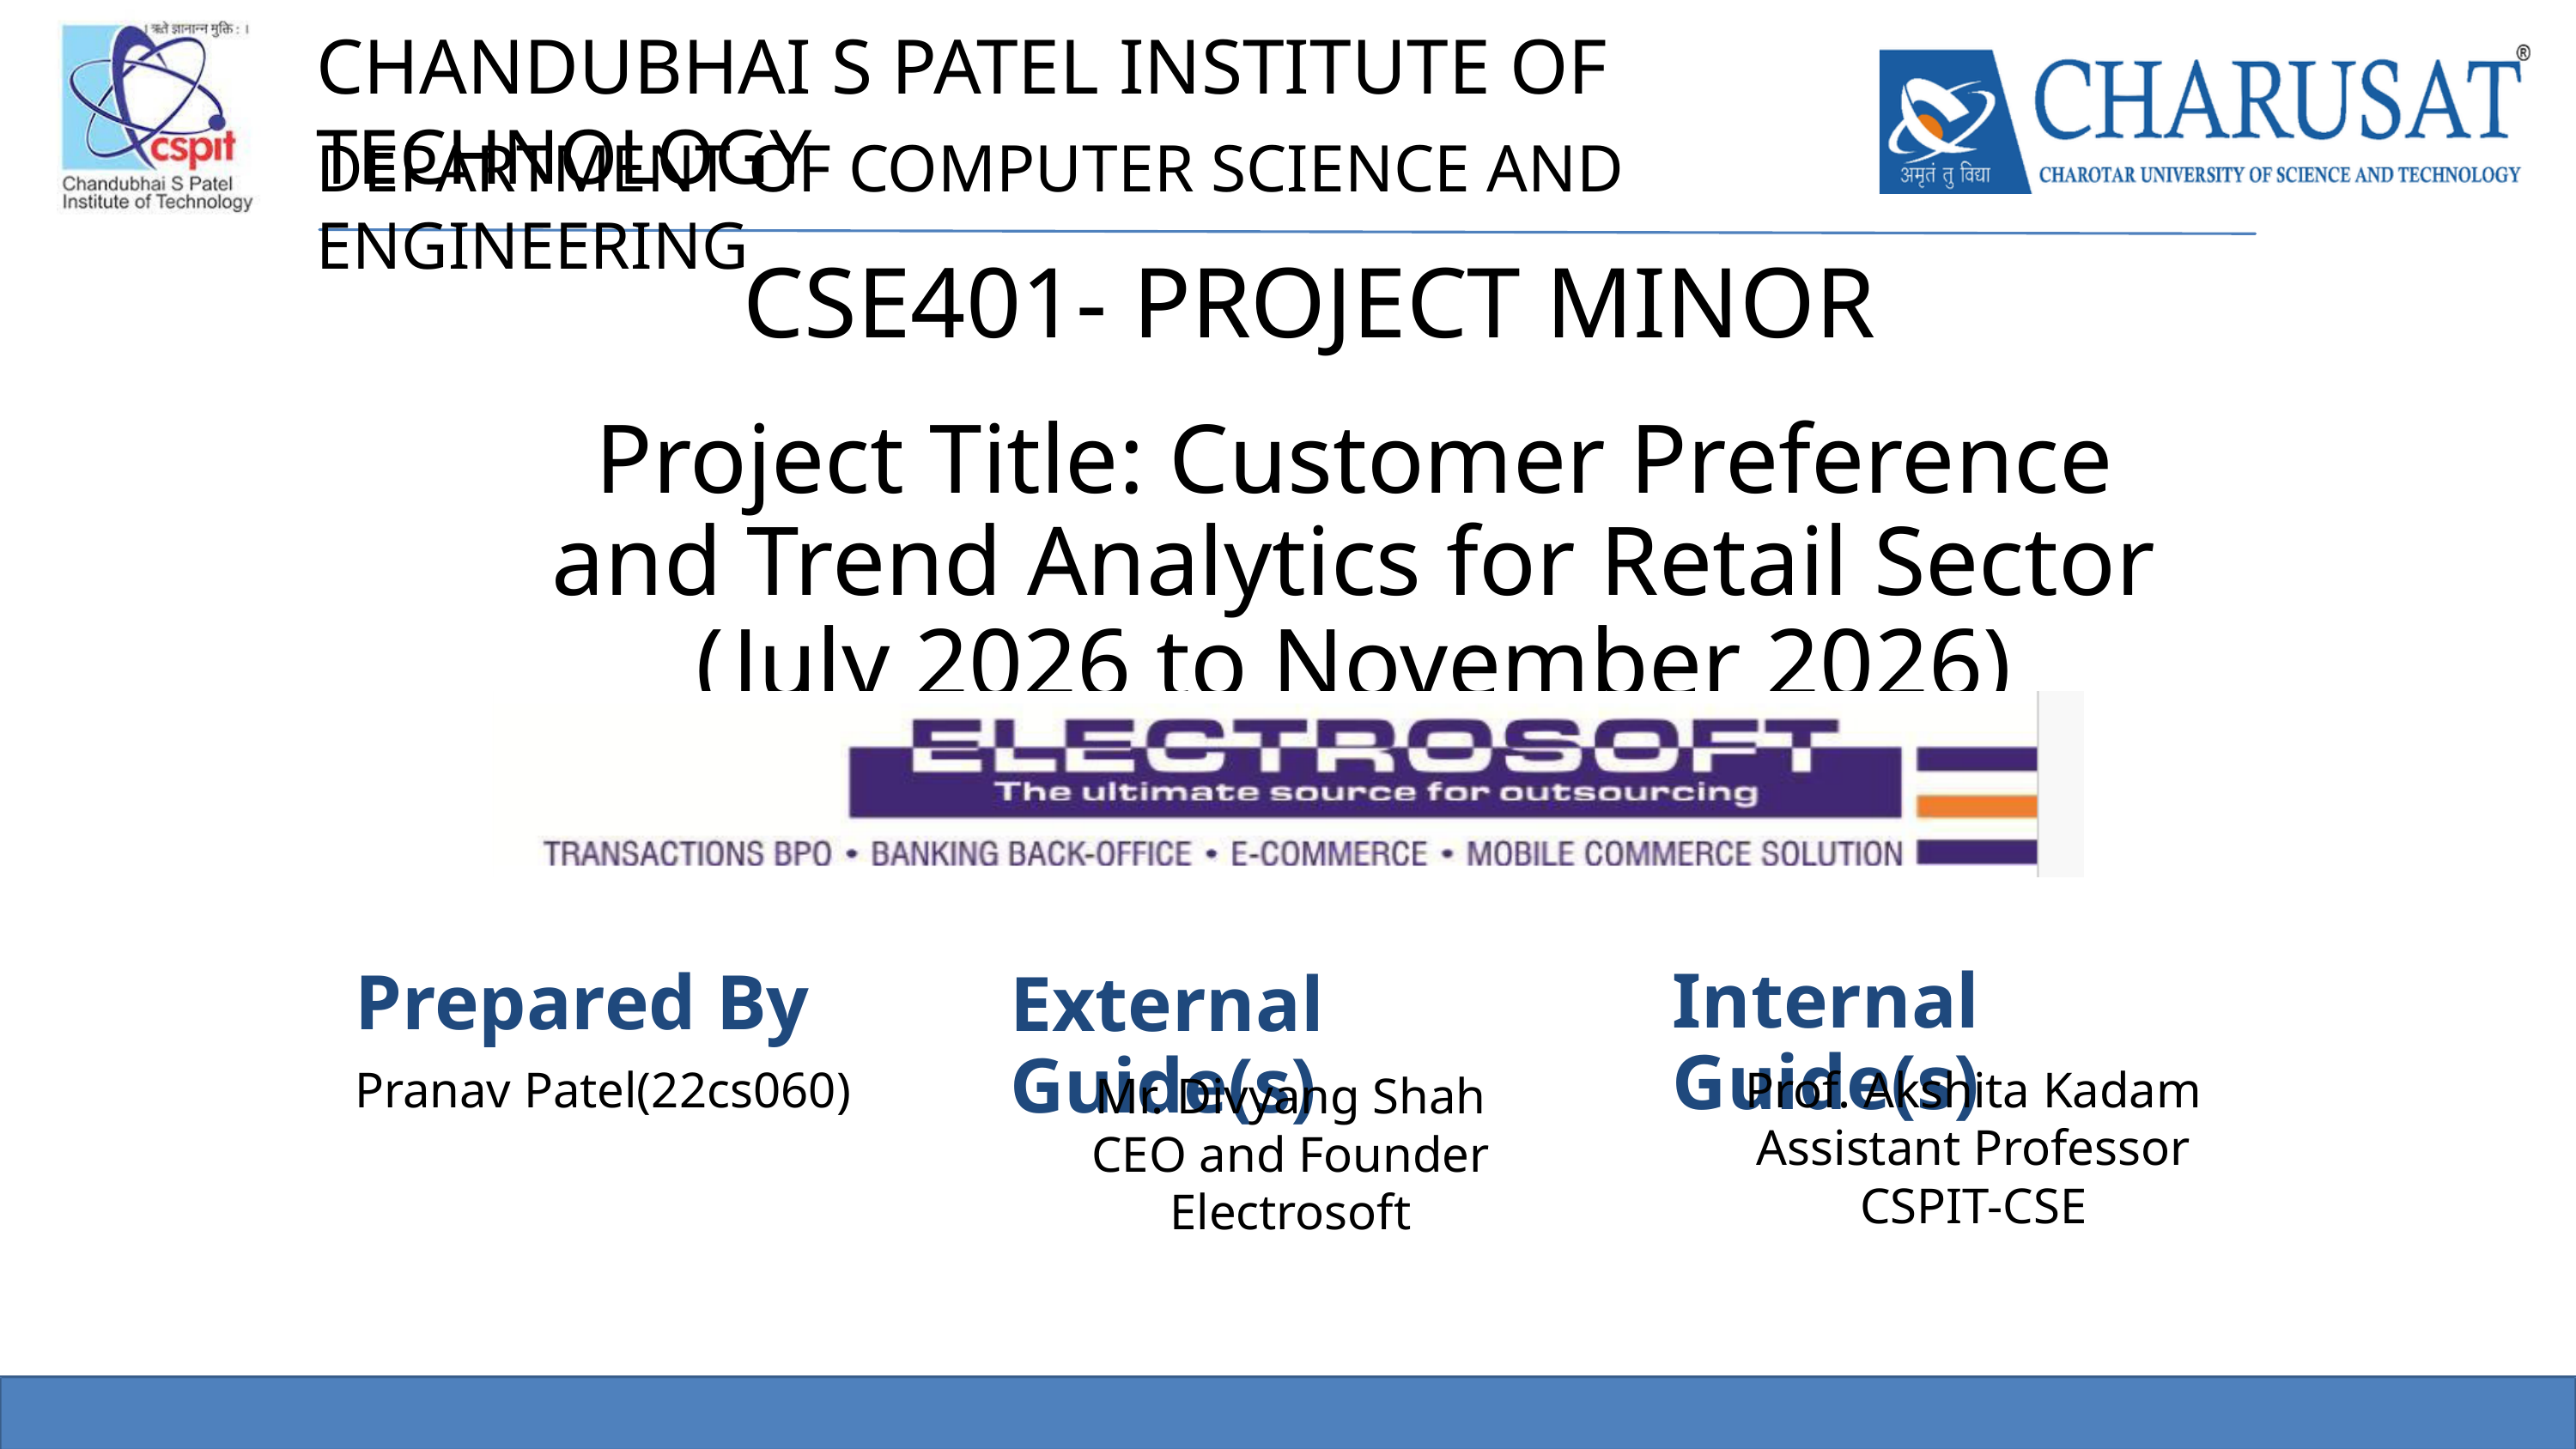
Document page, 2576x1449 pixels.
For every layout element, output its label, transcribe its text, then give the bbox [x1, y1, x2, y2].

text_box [0, 1375, 2576, 1449]
text_box Prof. Akshita Kadam Assistant Professor CSPIT-CSE [1674, 1059, 2274, 1234]
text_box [0, 1, 317, 235]
text_box DEPARTMENT OF COMPUTER SCIENCE AND ENGINEERING [316, 127, 1889, 282]
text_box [545, 364, 2164, 718]
text_box Internal Guide(s) [1672, 961, 2246, 1125]
text_box CHANDUBHAI S PATEL INSTITUTE OF TECHNOLOGY [320, 18, 1888, 127]
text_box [1879, 43, 2530, 194]
text_box [492, 691, 2084, 877]
text_box External Guide(s) [1010, 965, 1610, 1128]
text_box Prepared By [355, 963, 929, 1046]
text_box Pranav Patel(22cs060) [355, 1059, 916, 1118]
text_box Mr. Divyang Shah CEO and Founder Electrosoft [1010, 1065, 1571, 1240]
text_box CSE401- PROJECT MINOR [355, 241, 2265, 358]
